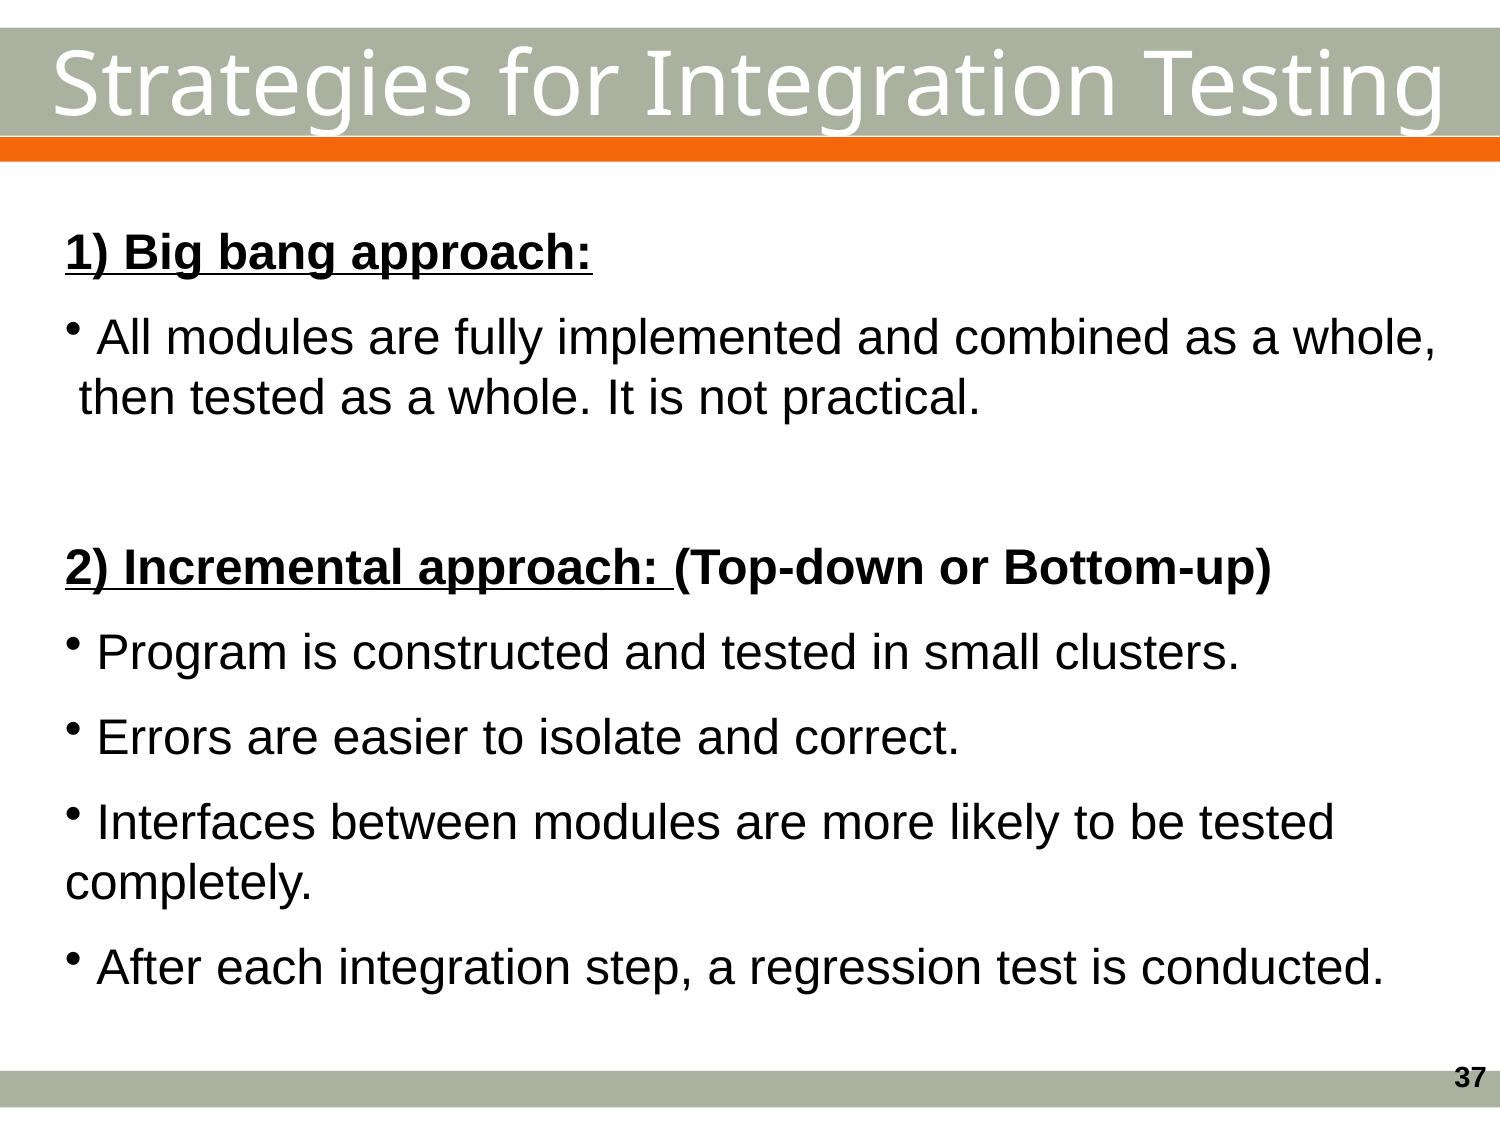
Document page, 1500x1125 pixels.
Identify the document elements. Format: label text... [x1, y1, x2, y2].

title Strategies for Integration Testing [0, 17, 1500, 143]
text_box 1) Big bang approach: All modules are fully implemented and combined as a whole, then tested as a whole. It is not practical. 2) Incremental approach: (Top-down or Bottom-up) Program is constructed and tested in small clusters. Errors are easier to isolate and correct. Interfaces between modules are more likely to be tested completely. After each integration step, a regression test is conducted. [49, 212, 1463, 1003]
text_box 37 [1151, 1051, 1500, 1125]
